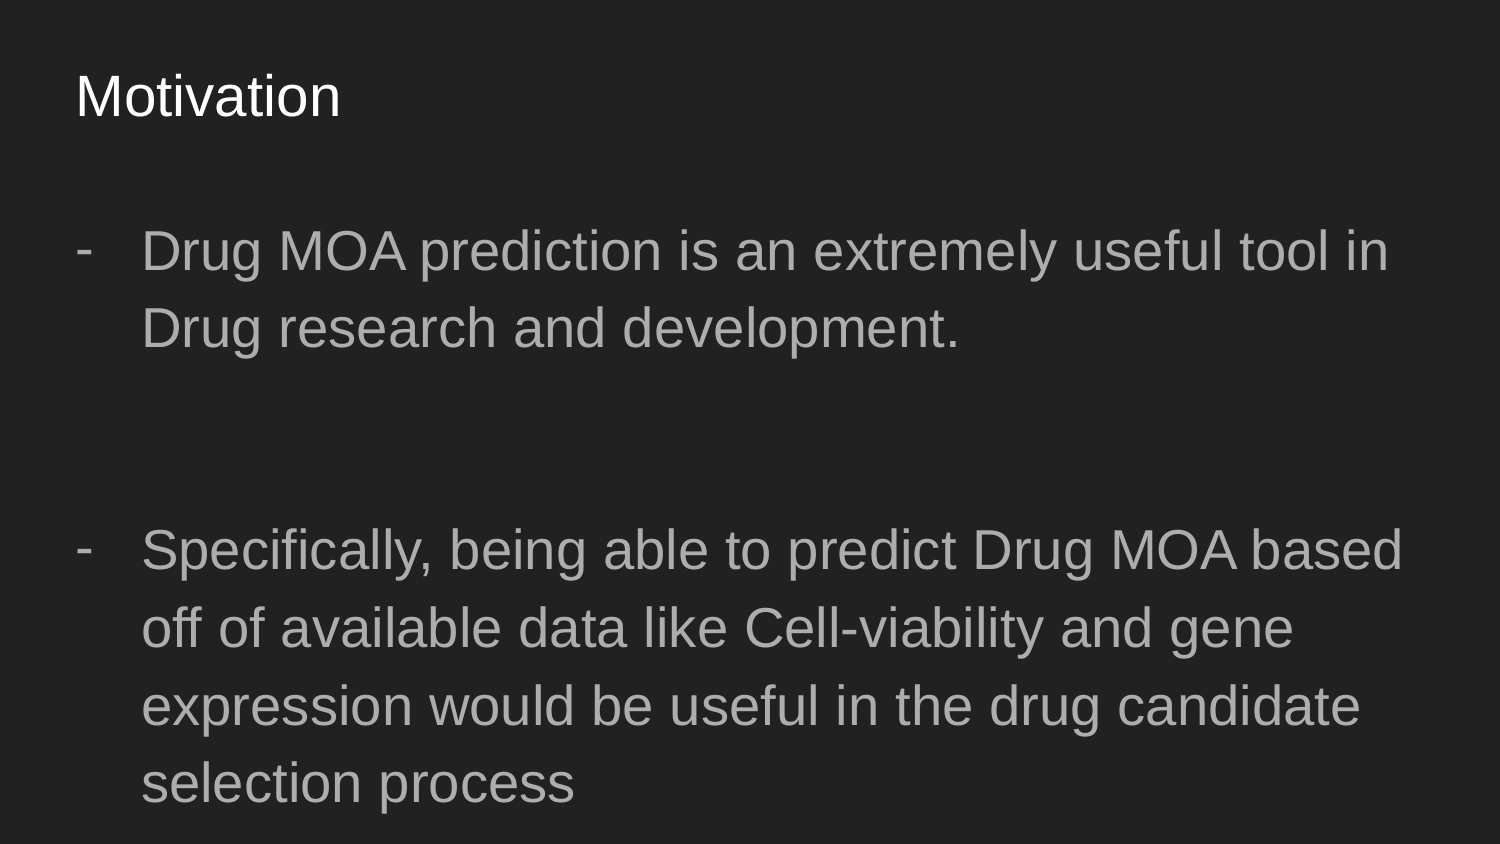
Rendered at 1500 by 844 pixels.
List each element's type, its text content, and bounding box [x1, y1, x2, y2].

title Motivation [60, 42, 1459, 137]
list Drug MOA prediction is an extremely useful tool in Drug research and development. Specifically, being able to predict Drug MOA based off of available data like Cell-viability and gene expression would be useful in the drug candidate selection process [51, 189, 1449, 750]
